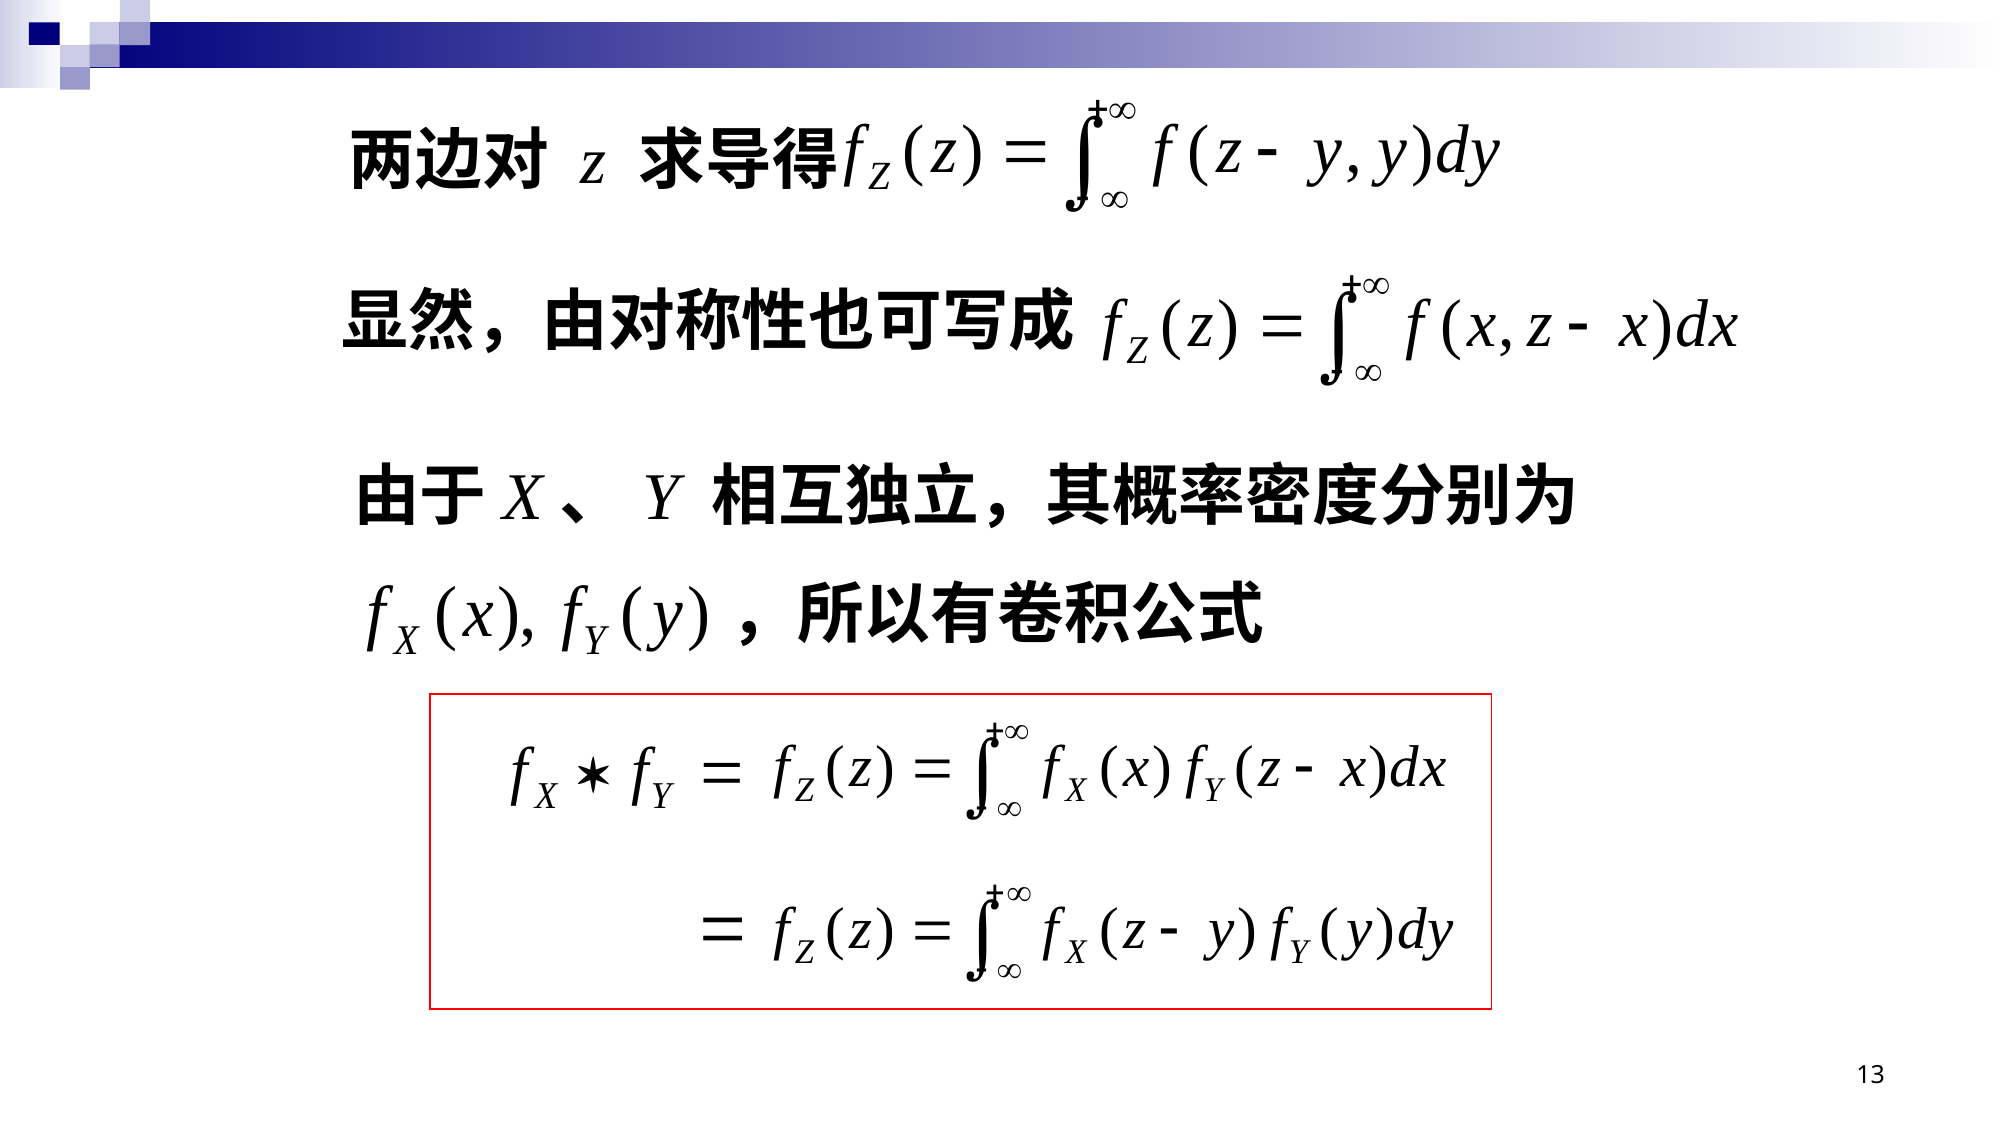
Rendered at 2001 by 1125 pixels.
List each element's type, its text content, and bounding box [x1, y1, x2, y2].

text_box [339, 445, 1718, 1010]
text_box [327, 75, 1748, 394]
slide_number 13 [1433, 1025, 1900, 1100]
